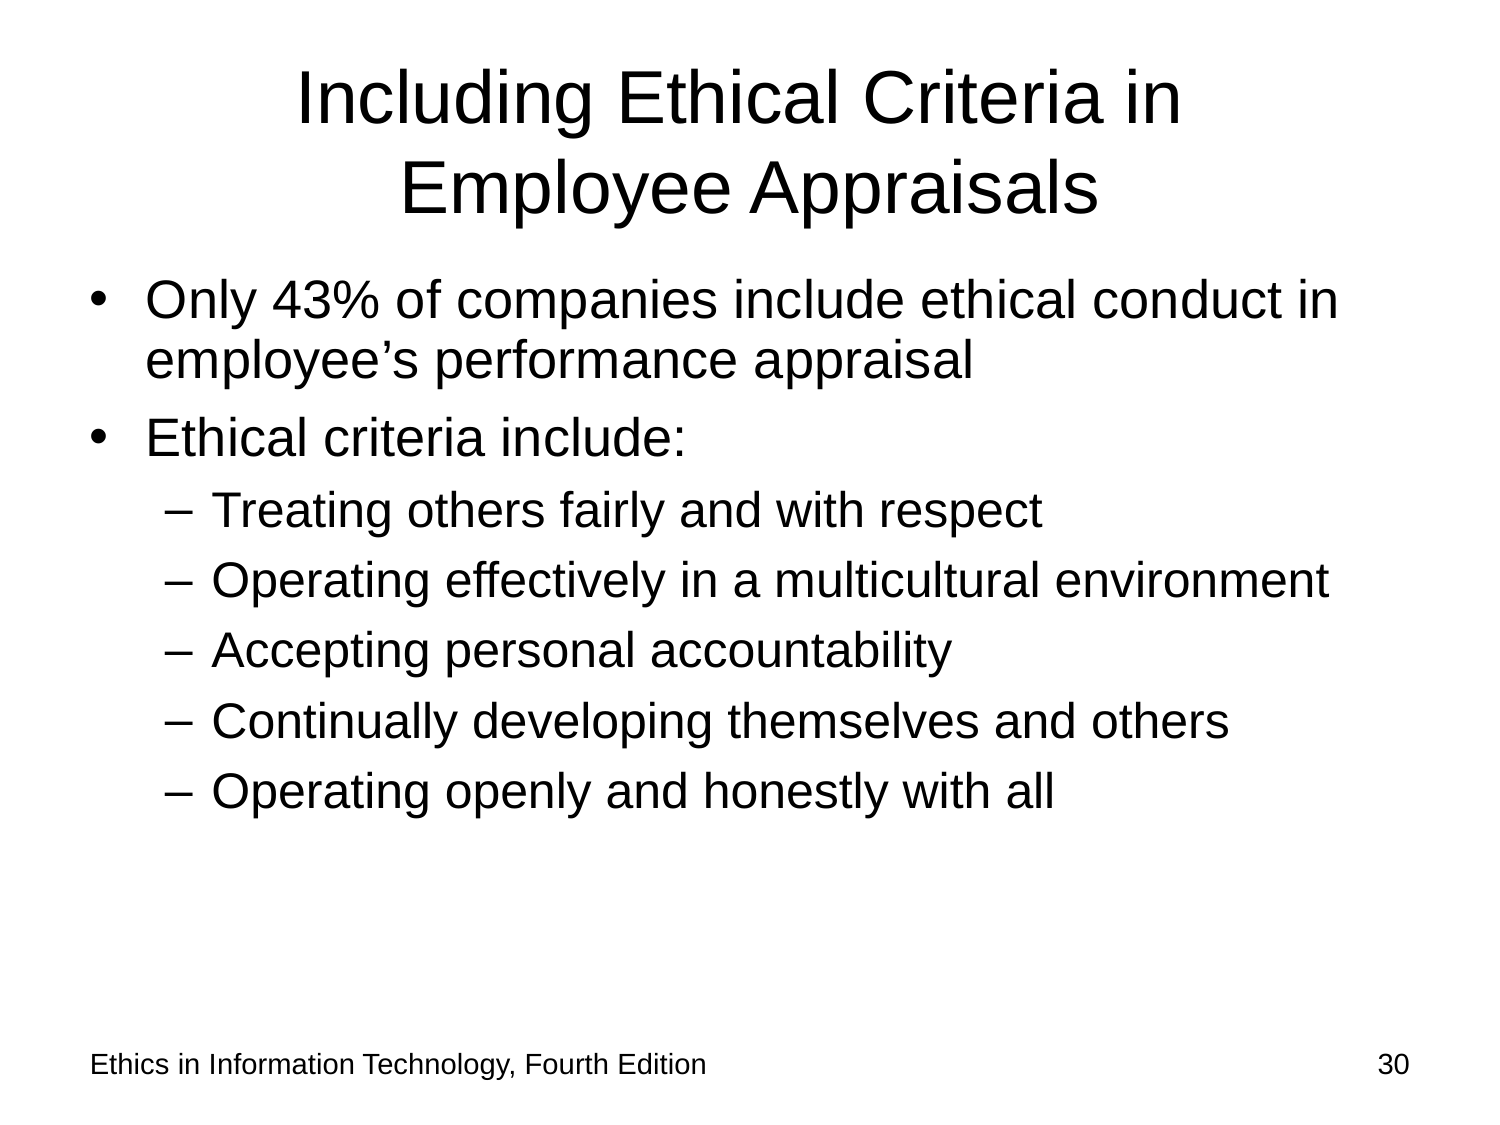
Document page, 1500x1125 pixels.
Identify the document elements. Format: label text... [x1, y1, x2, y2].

footer Ethics in Information Technology, Fourth Edition [74, 1037, 1074, 1103]
list Only 43% of companies include ethical conduct in employee’s performance appraisal Ethical criteria include: Treating others fairly and with respect Operating effectively in a multicultural environment Accepting personal accountability Continually developing themselves and others Operating openly and honestly with all [74, 262, 1426, 916]
slide_number 30 [1074, 1037, 1425, 1103]
title Including Ethical Criteria in Employee Appraisals [74, 36, 1426, 241]
